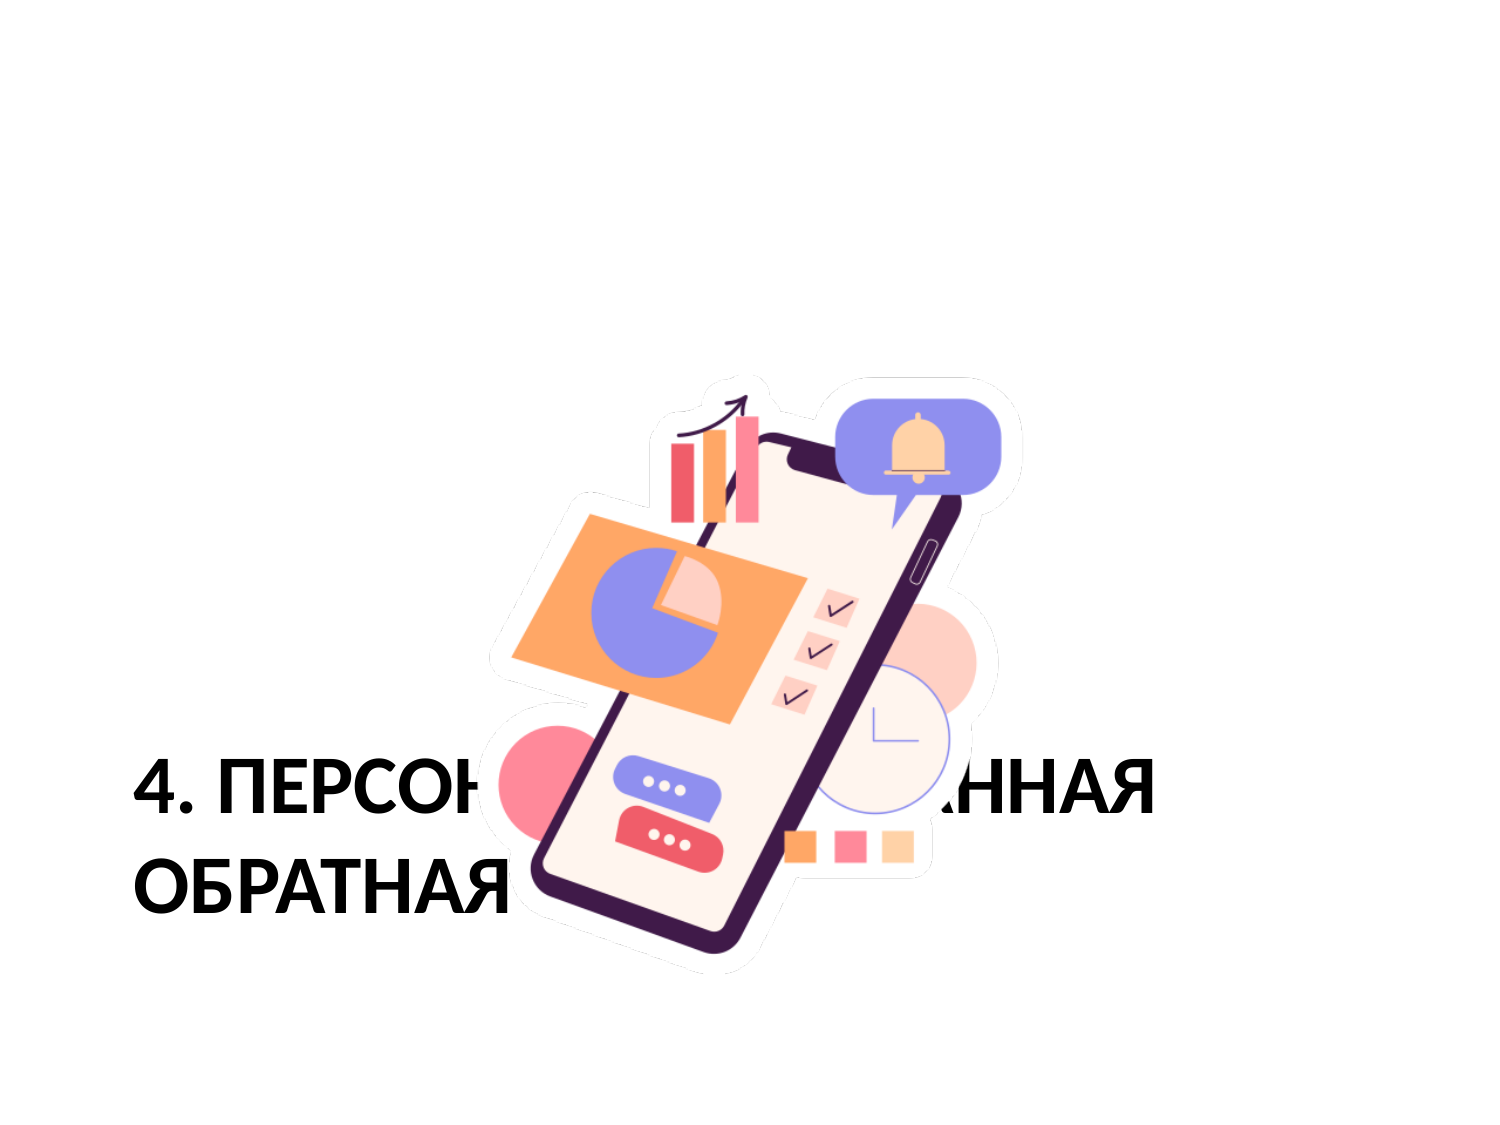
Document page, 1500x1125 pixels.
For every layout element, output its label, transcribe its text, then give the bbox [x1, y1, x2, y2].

title 4. Персонализированная обратная связь [1054, 722, 1394, 947]
picture [449, 374, 1051, 976]
title 4. Персонализированная обратная связь [118, 722, 444, 947]
